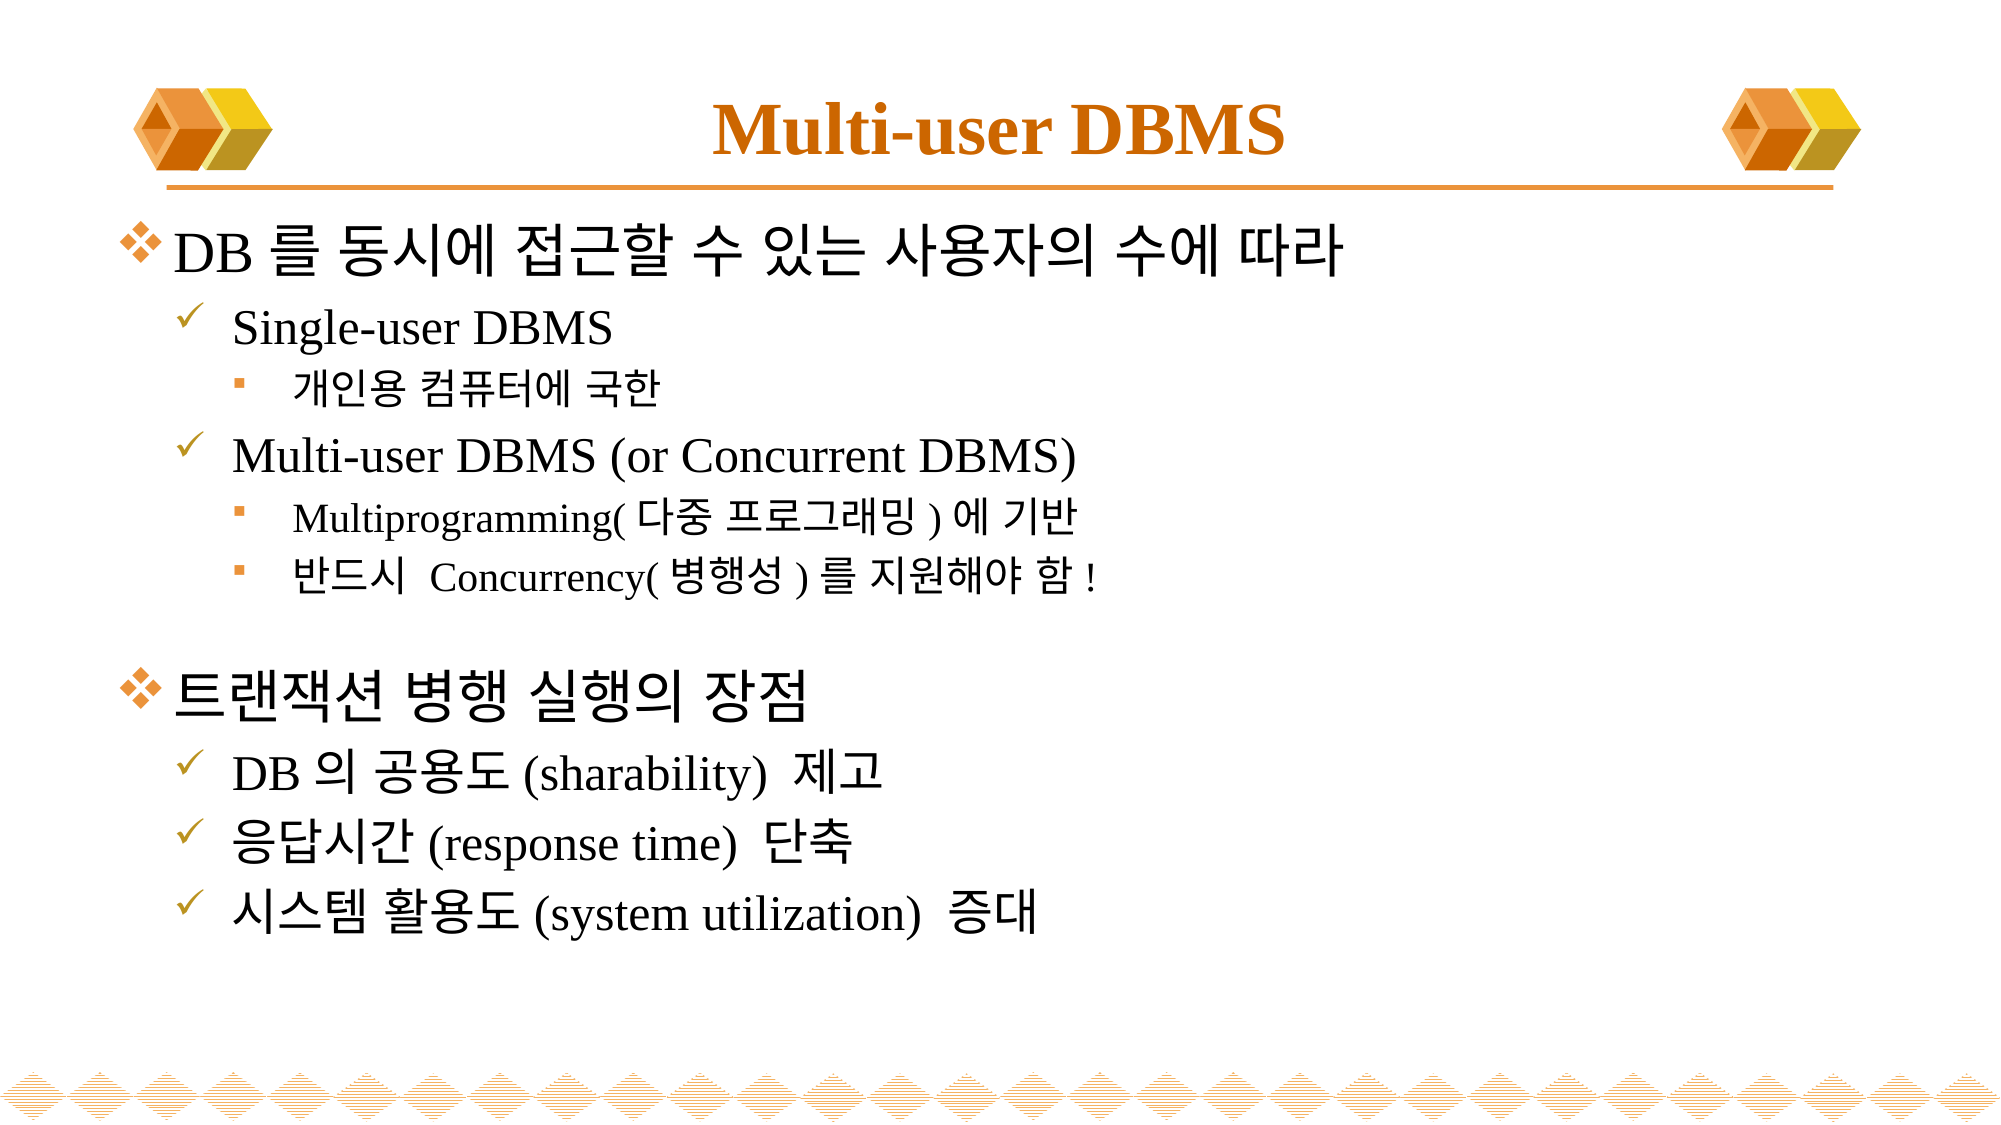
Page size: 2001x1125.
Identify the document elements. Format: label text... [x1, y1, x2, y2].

list DB를 동시에 접근할 수 있는 사용자의 수에 따라 Single-user DBMS 개인용 컴퓨터에 국한 Multi-user DBMS (or Concurrent DBMS) Multiprogramming(다중 프로그래밍)에 기반 반드시 Concurrency(병행성)를 지원해야 함! 트랜잭션 병행 실행의 장점 DB의 공용도(sharability) 제고 응답시간(response time) 단축 시스템 활용도(system utilization) 증대 [99, 202, 1900, 1004]
title Multi-user DBMS [99, 67, 1900, 182]
